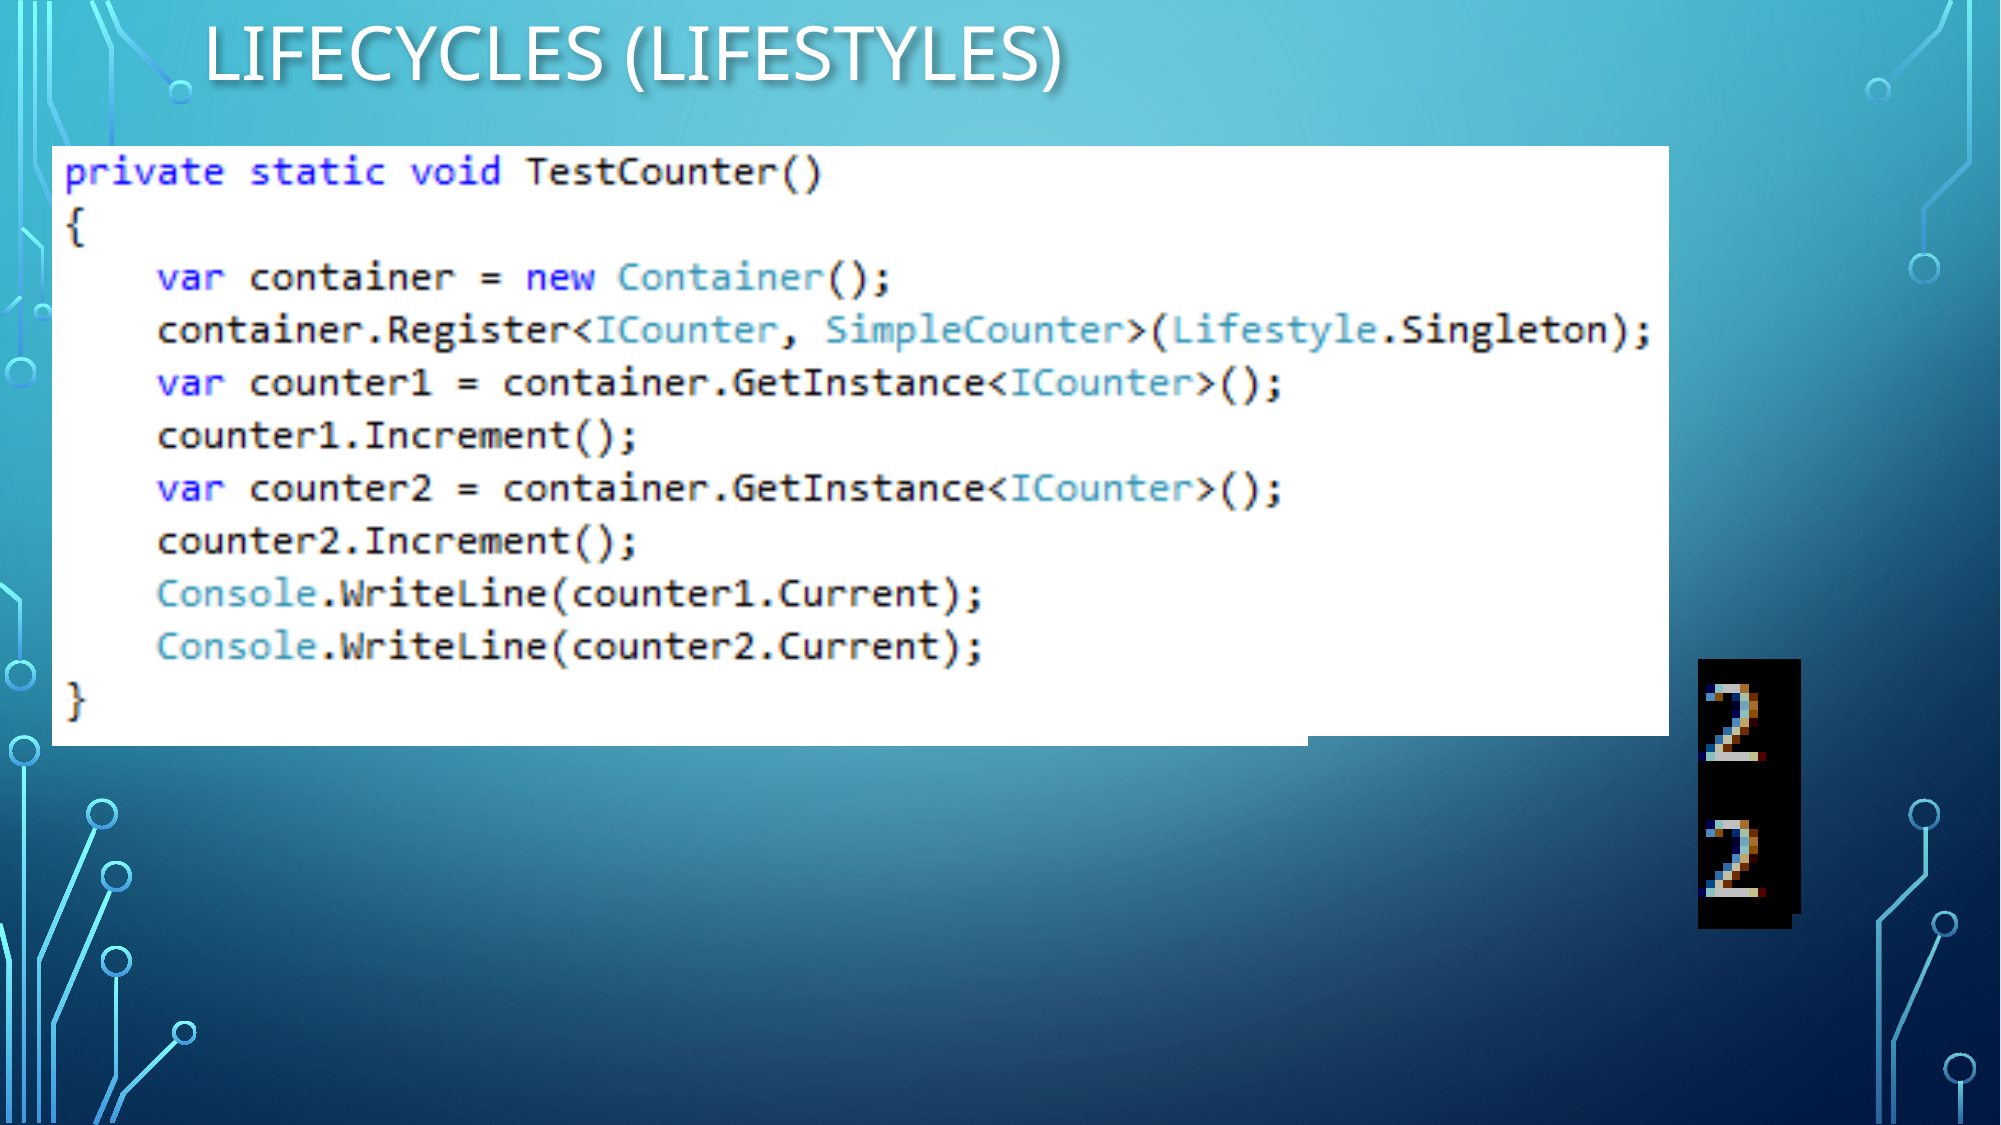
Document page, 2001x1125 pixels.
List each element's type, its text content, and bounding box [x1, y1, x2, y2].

title LifeCycles (Lifestyles) [187, 0, 1813, 112]
picture [52, 145, 1669, 746]
picture [1698, 659, 1801, 929]
